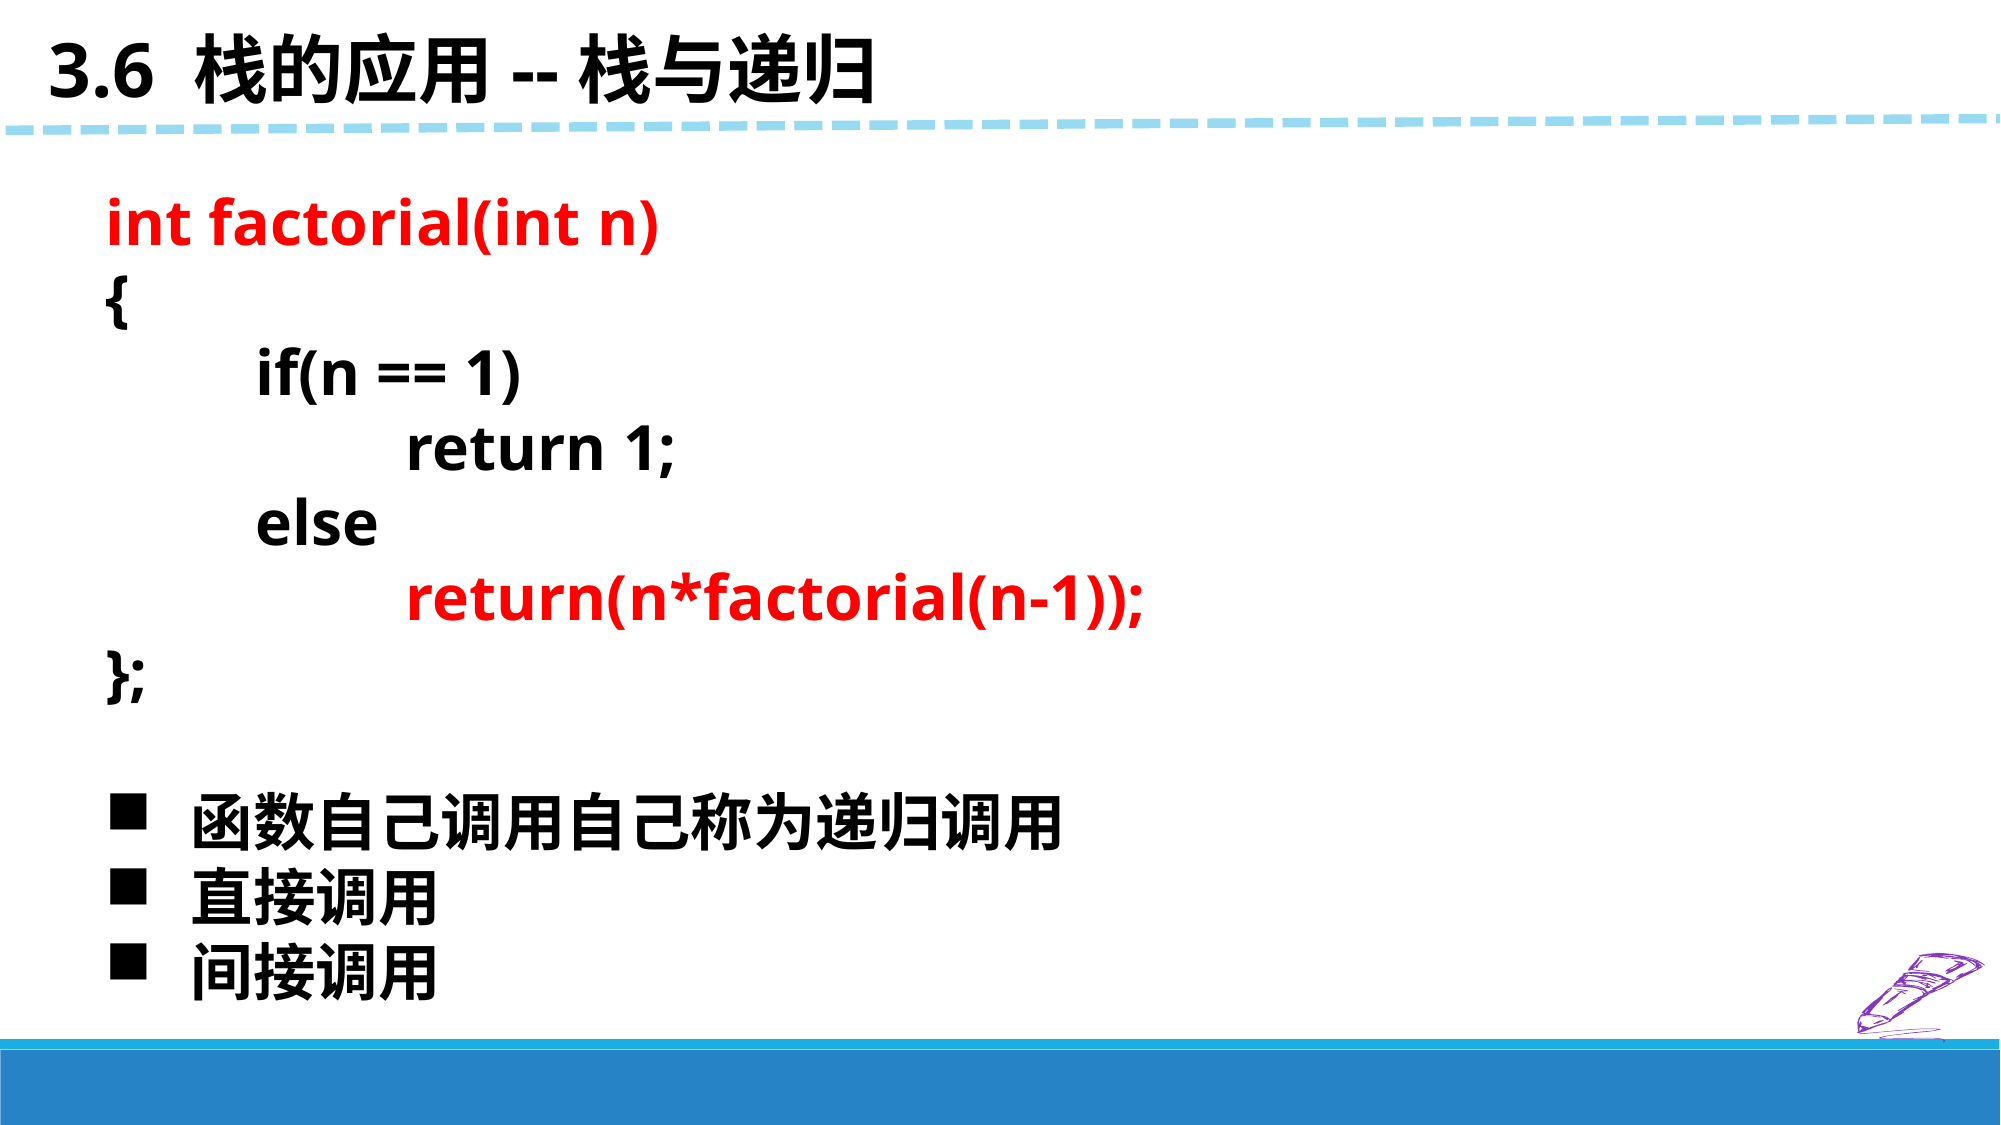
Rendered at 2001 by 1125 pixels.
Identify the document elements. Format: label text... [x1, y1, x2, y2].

text_box 3.6 栈的应用--栈与递归 [33, 15, 893, 114]
text_box int factorial(int n) { if(n == 1) return 1; else return(n*factorial(n-1)); }; 函数自己调用自己称为递归调用 直接调用 间接调用 [90, 175, 1308, 1015]
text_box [5, 118, 2000, 131]
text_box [1855, 951, 1988, 1044]
